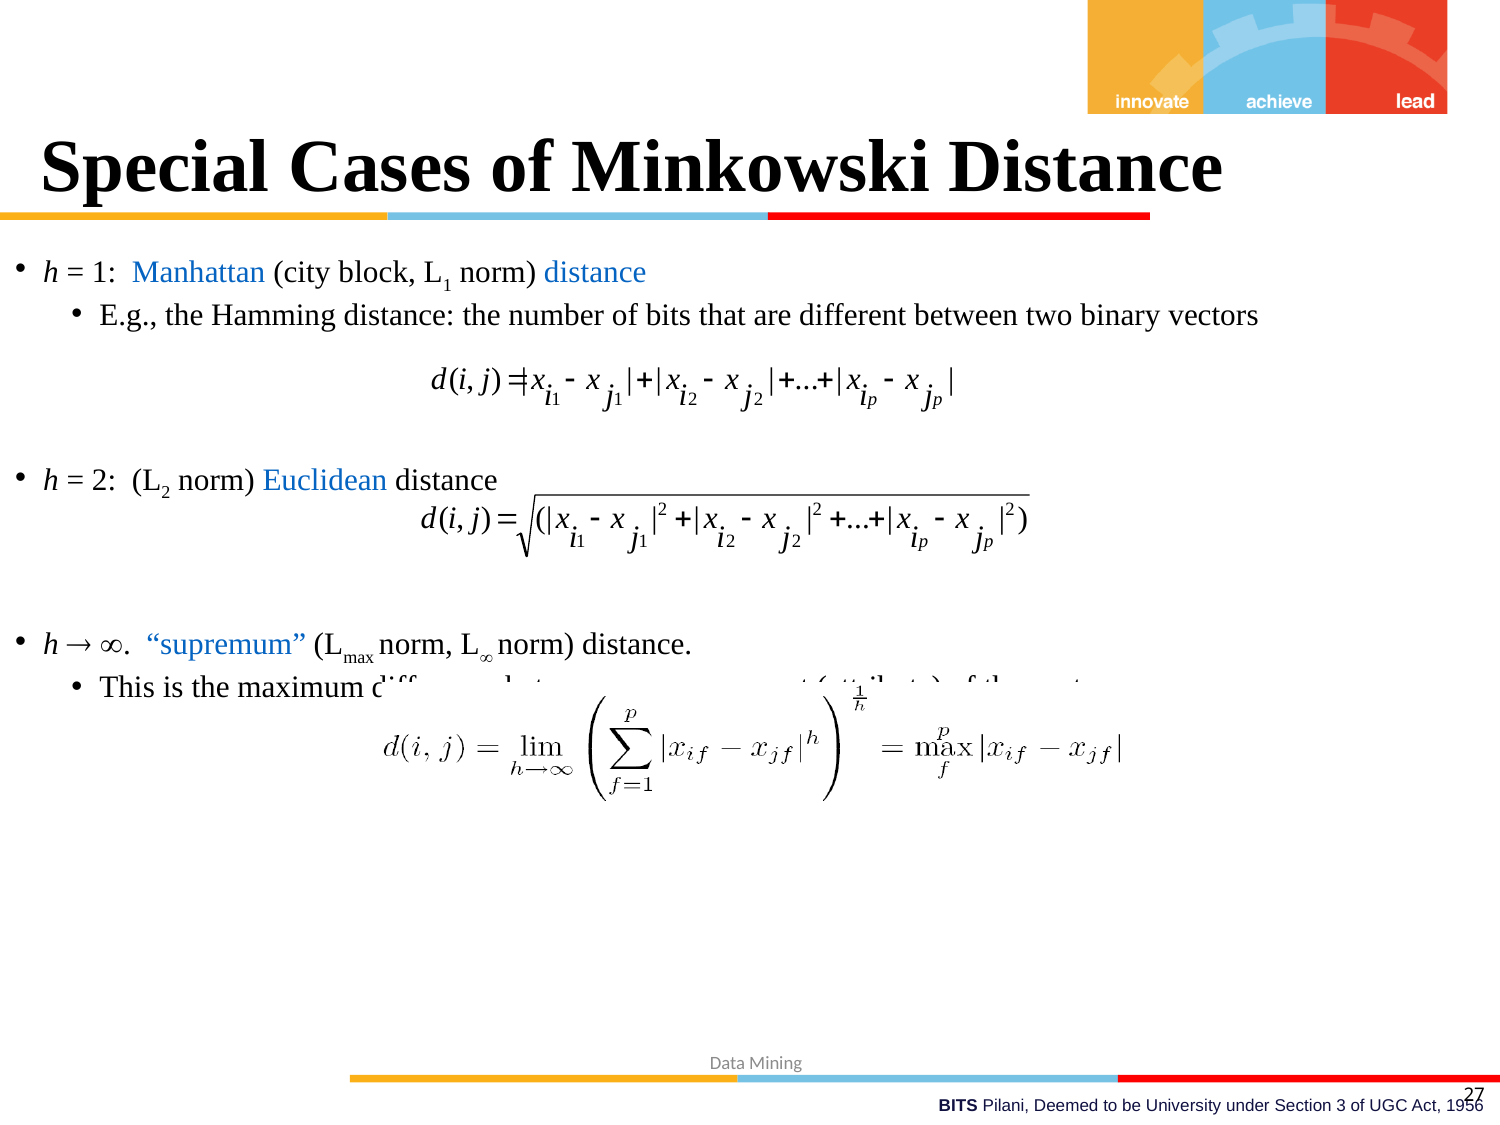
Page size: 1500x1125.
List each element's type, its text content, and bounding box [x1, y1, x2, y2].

list h = 1: Manhattan (city block, L1 norm) distance E.g., the Hamming distance: the number of bits that are different between two binary vectors h = 2: (L2 norm) Euclidean distance h  . “supremum” (Lmax norm, L norm) distance. This is the maximum difference between any component (attribute) of the vectors [0, 243, 1406, 914]
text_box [417, 490, 1034, 562]
slide_number 27 [1149, 1065, 1500, 1125]
picture [1087, 0, 1448, 114]
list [428, 362, 957, 416]
title Special Cases of Minkowski Distance [25, 58, 1320, 276]
picture [381, 682, 1123, 806]
